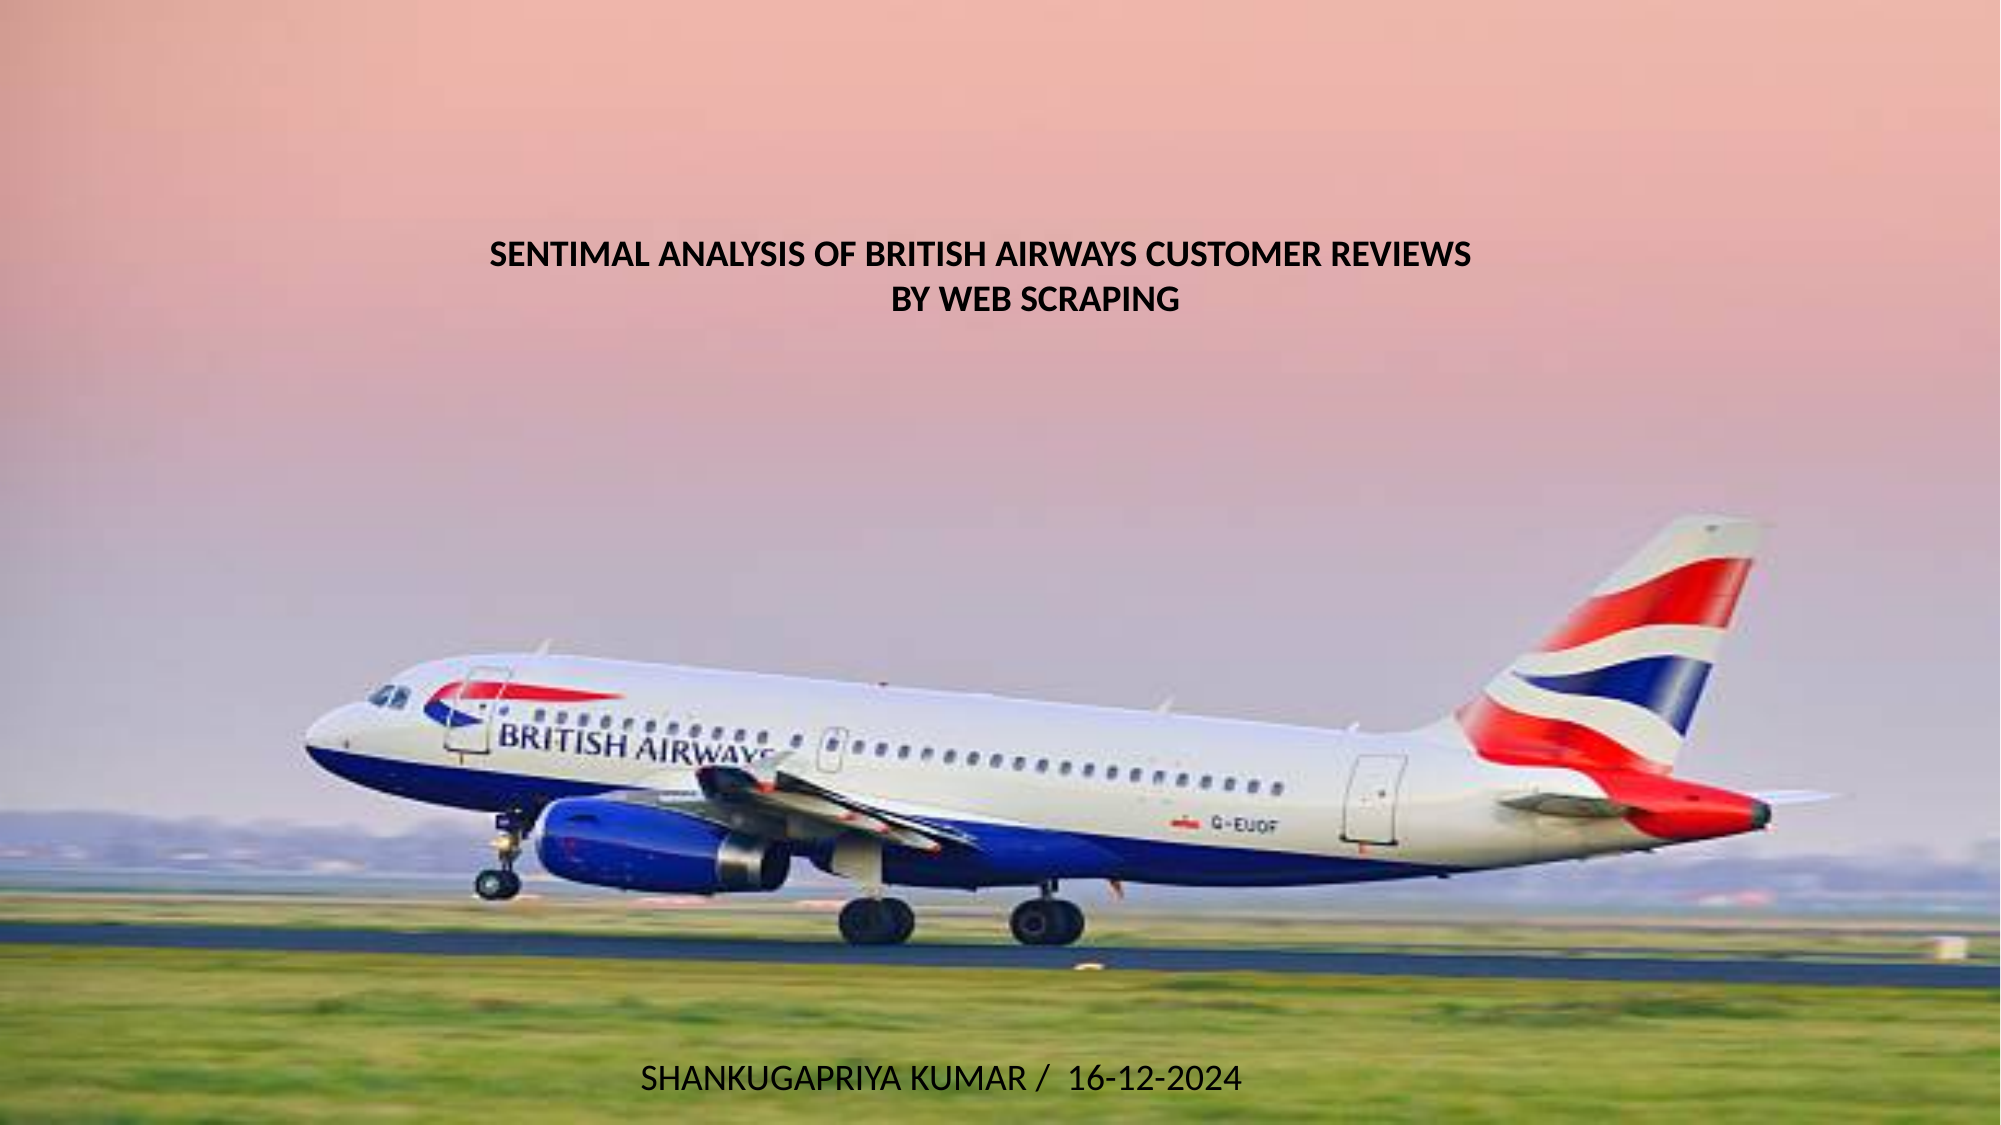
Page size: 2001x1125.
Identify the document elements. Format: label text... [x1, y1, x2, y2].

text_box SENTIMAL ANALYSIS OF BRITISH AIRWAYS CUSTOMER REVIEWS BY WEB SCRAPING [474, 221, 1597, 327]
picture [0, 0, 2001, 1125]
text_box SHANKUGAPRIYA KUMAR / 16-12-2024 [625, 1045, 1505, 1106]
